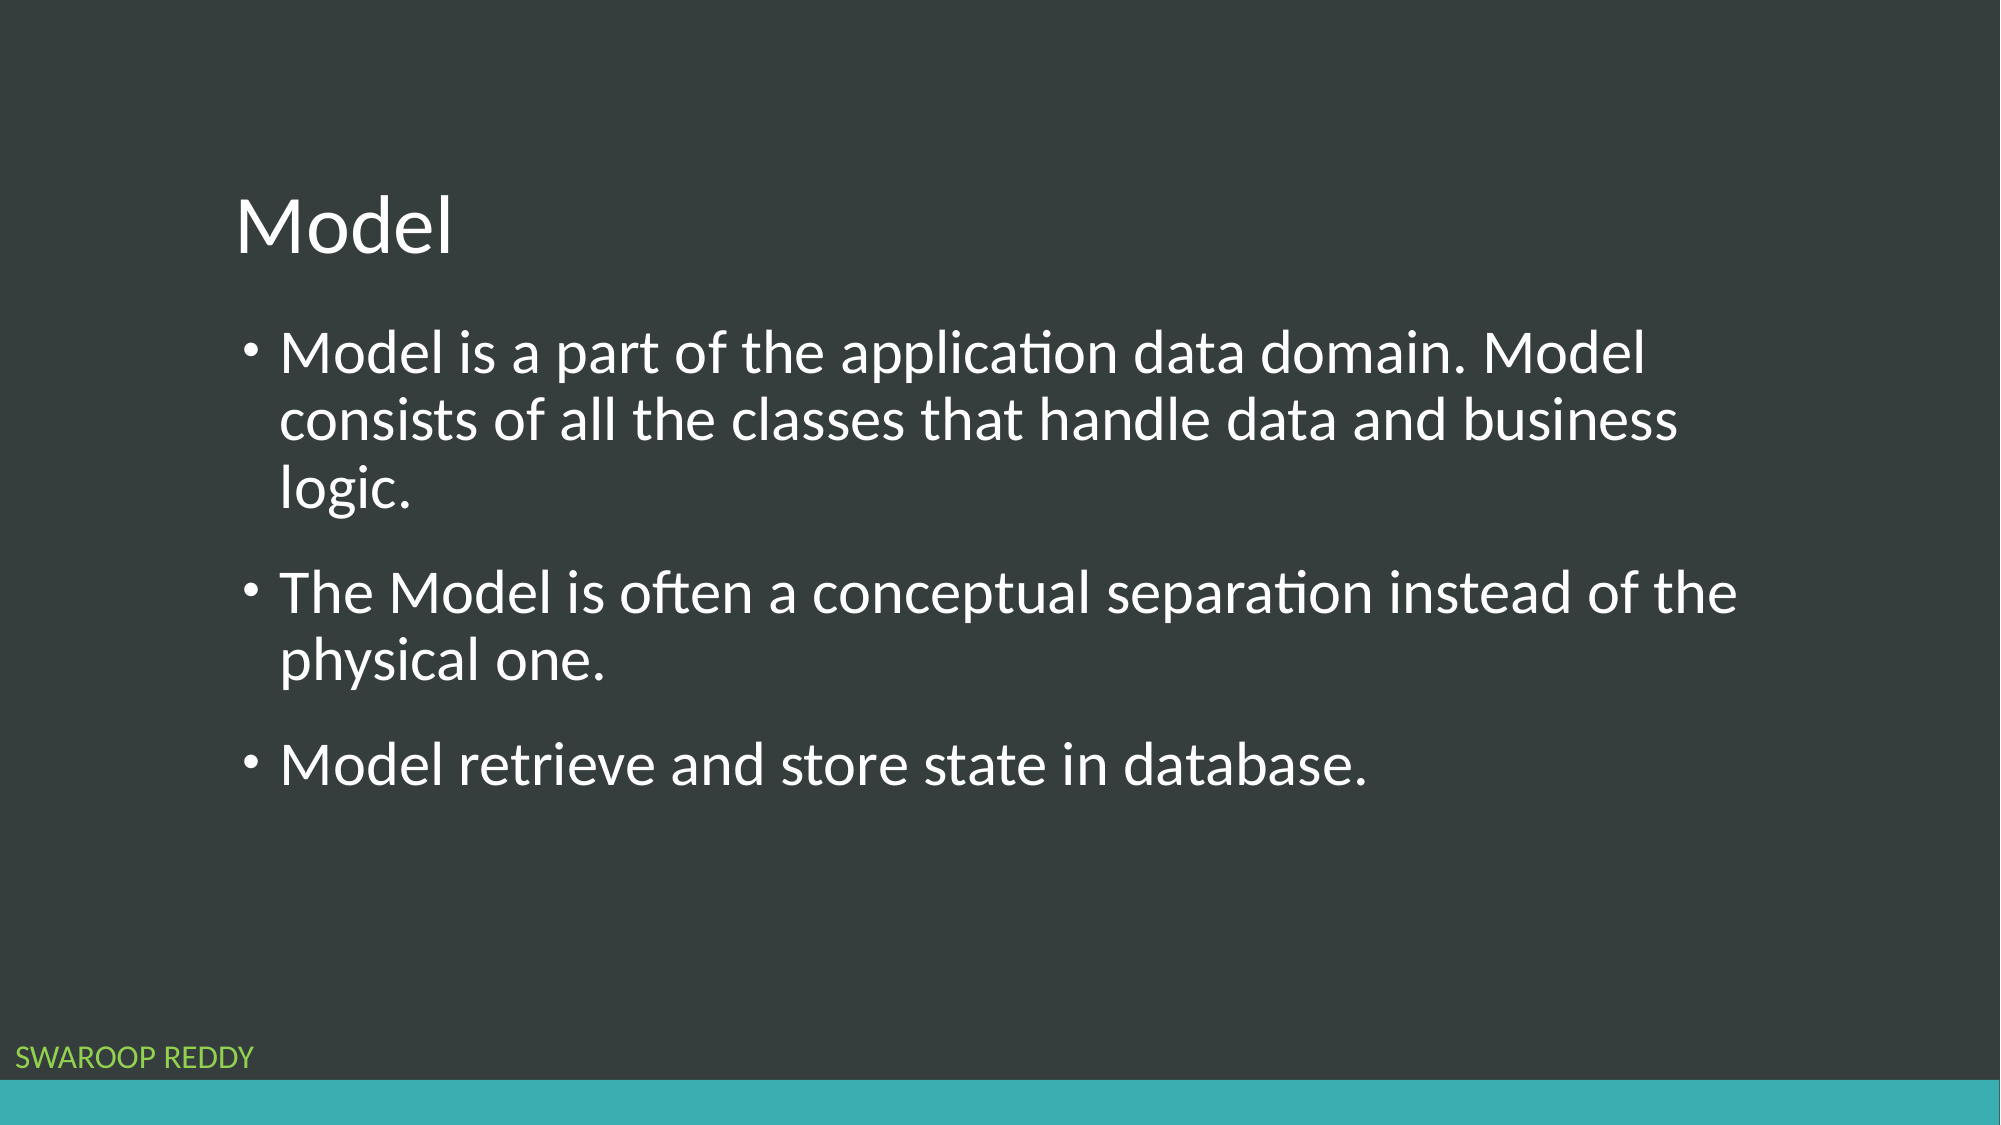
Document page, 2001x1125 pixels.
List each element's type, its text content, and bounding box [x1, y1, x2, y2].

title Model [219, 76, 1780, 279]
list Model is a part of the application data domain. Model consists of all the classes that handle data and business logic. The Model is often a conceptual separation instead of the physical one. Model retrieve and store state in database. [219, 311, 1780, 990]
footer Swaroop rEDDY [0, 989, 1395, 1122]
